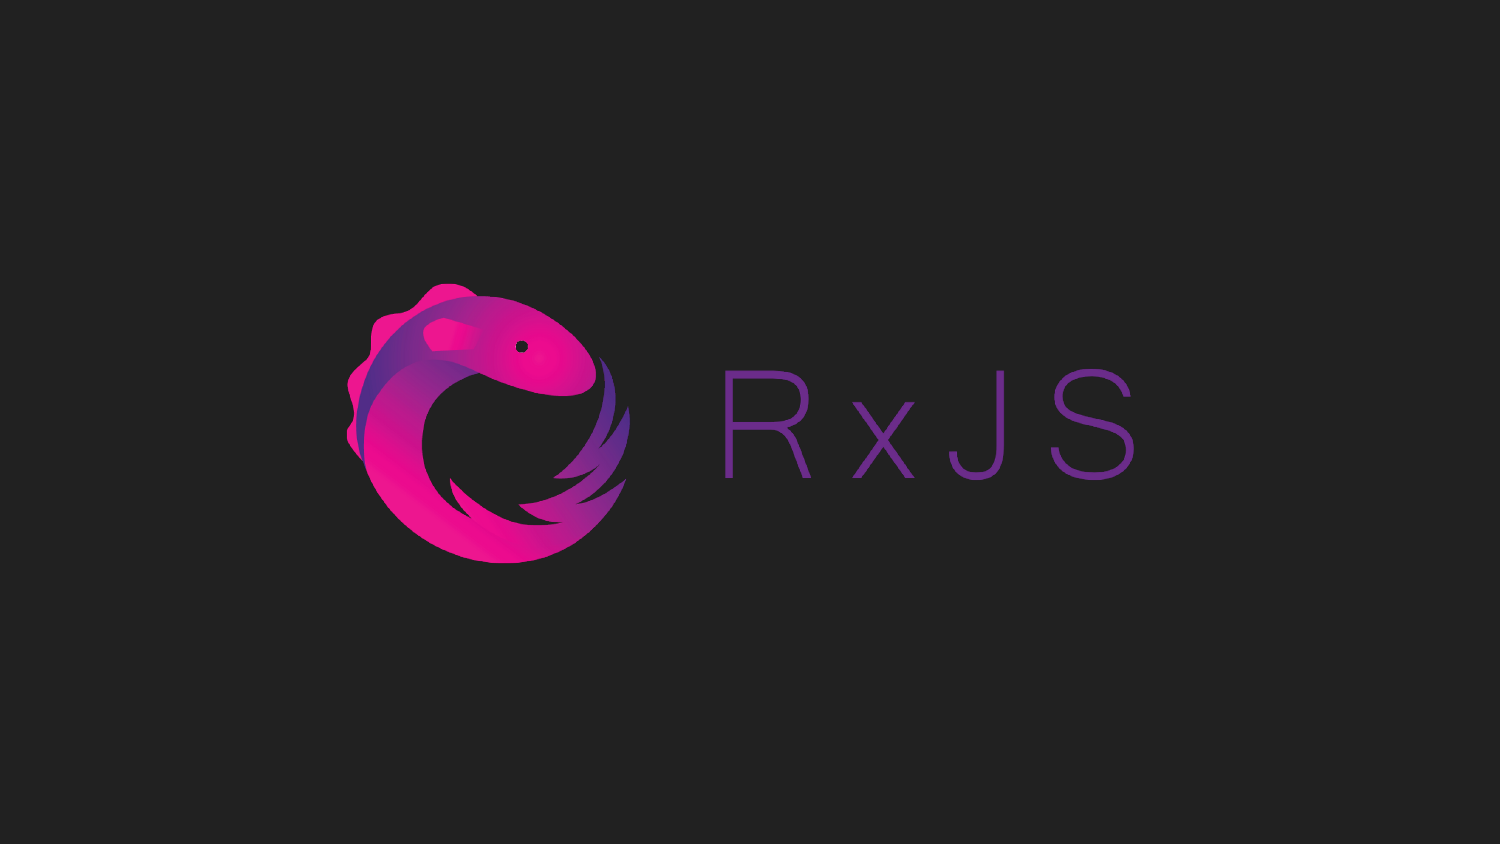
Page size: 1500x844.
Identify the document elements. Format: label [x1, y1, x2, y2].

picture [264, 276, 1236, 568]
